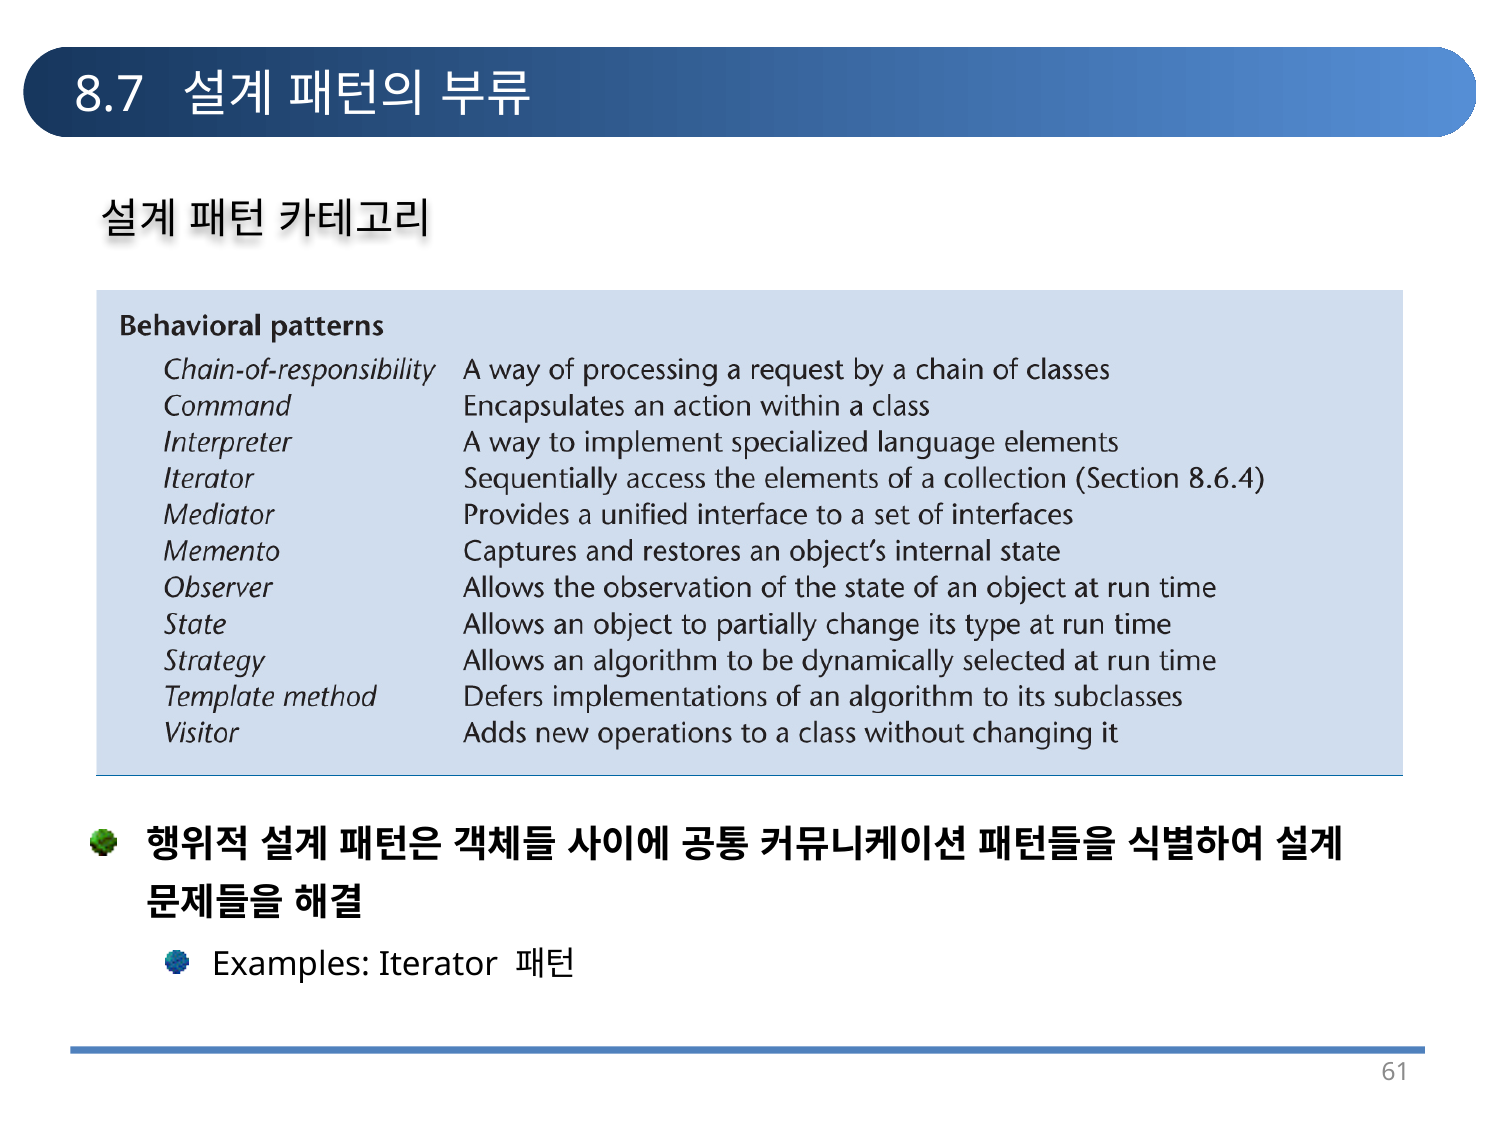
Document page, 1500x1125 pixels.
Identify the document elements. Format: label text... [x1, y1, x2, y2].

picture [90, 829, 117, 856]
list 설계 패턴 카테고리 [60, 180, 473, 255]
slide_number 61 [1074, 1042, 1425, 1103]
title 8.7 설계 패턴의 부류 [59, 56, 1410, 126]
picture [96, 290, 1404, 776]
picture [165, 950, 189, 974]
list 행위적 설계 패턴은 객체들 사이에 공통 커뮤니케이션 패턴들을 식별하여 설계 문제들을 해결 Examples: Iterator 패턴 [74, 798, 1471, 1006]
